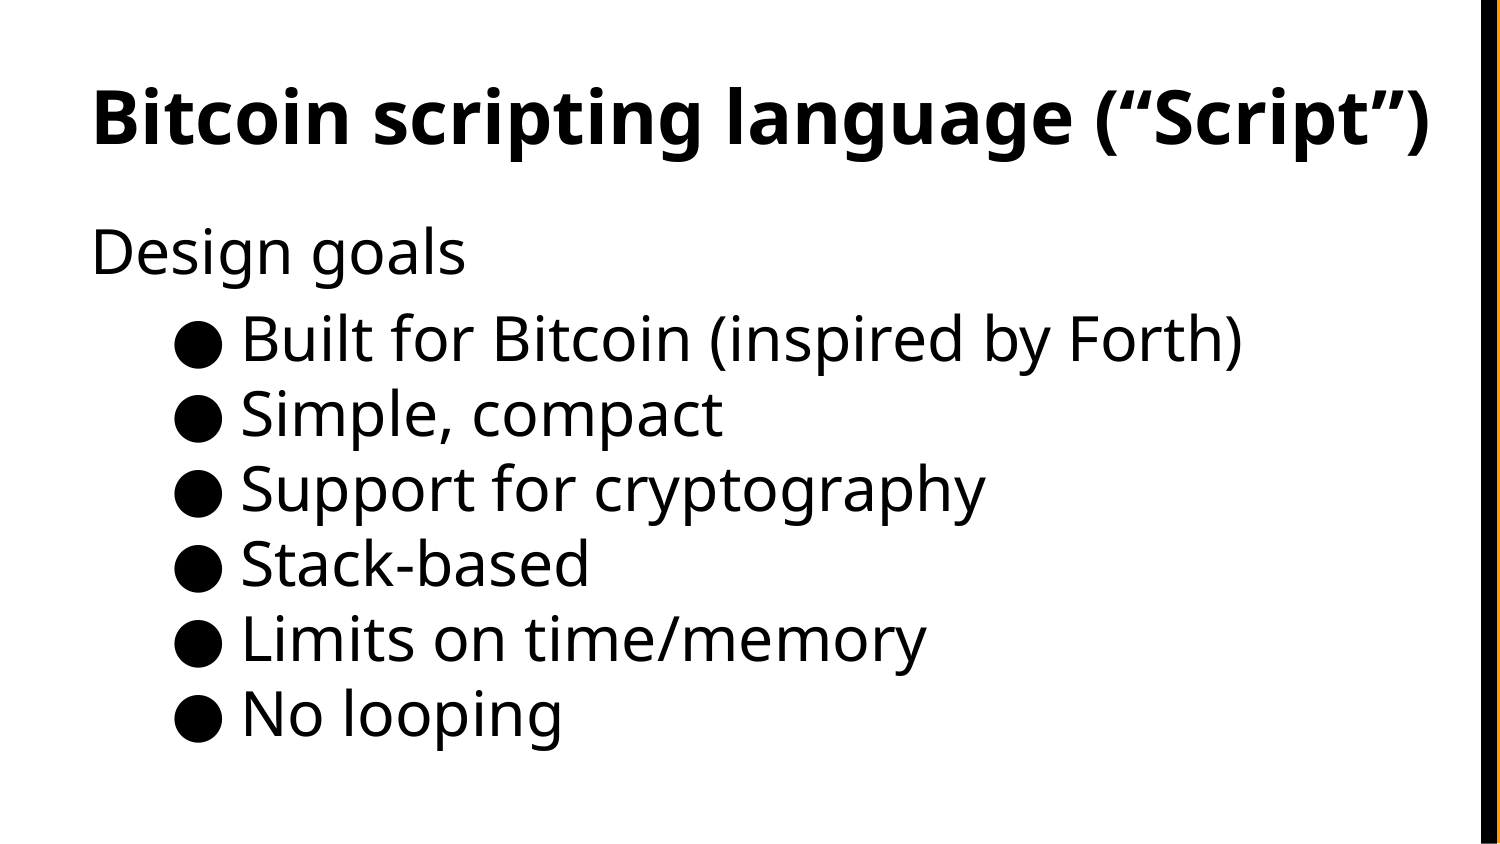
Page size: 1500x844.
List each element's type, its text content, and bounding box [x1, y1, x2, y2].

title Bitcoin scripting language (“Script”) [75, 33, 1462, 175]
list Design goals Built for Bitcoin (inspired by Forth) Simple, compact Support for cryptography Stack-based Limits on time/memory No looping [75, 196, 1445, 713]
